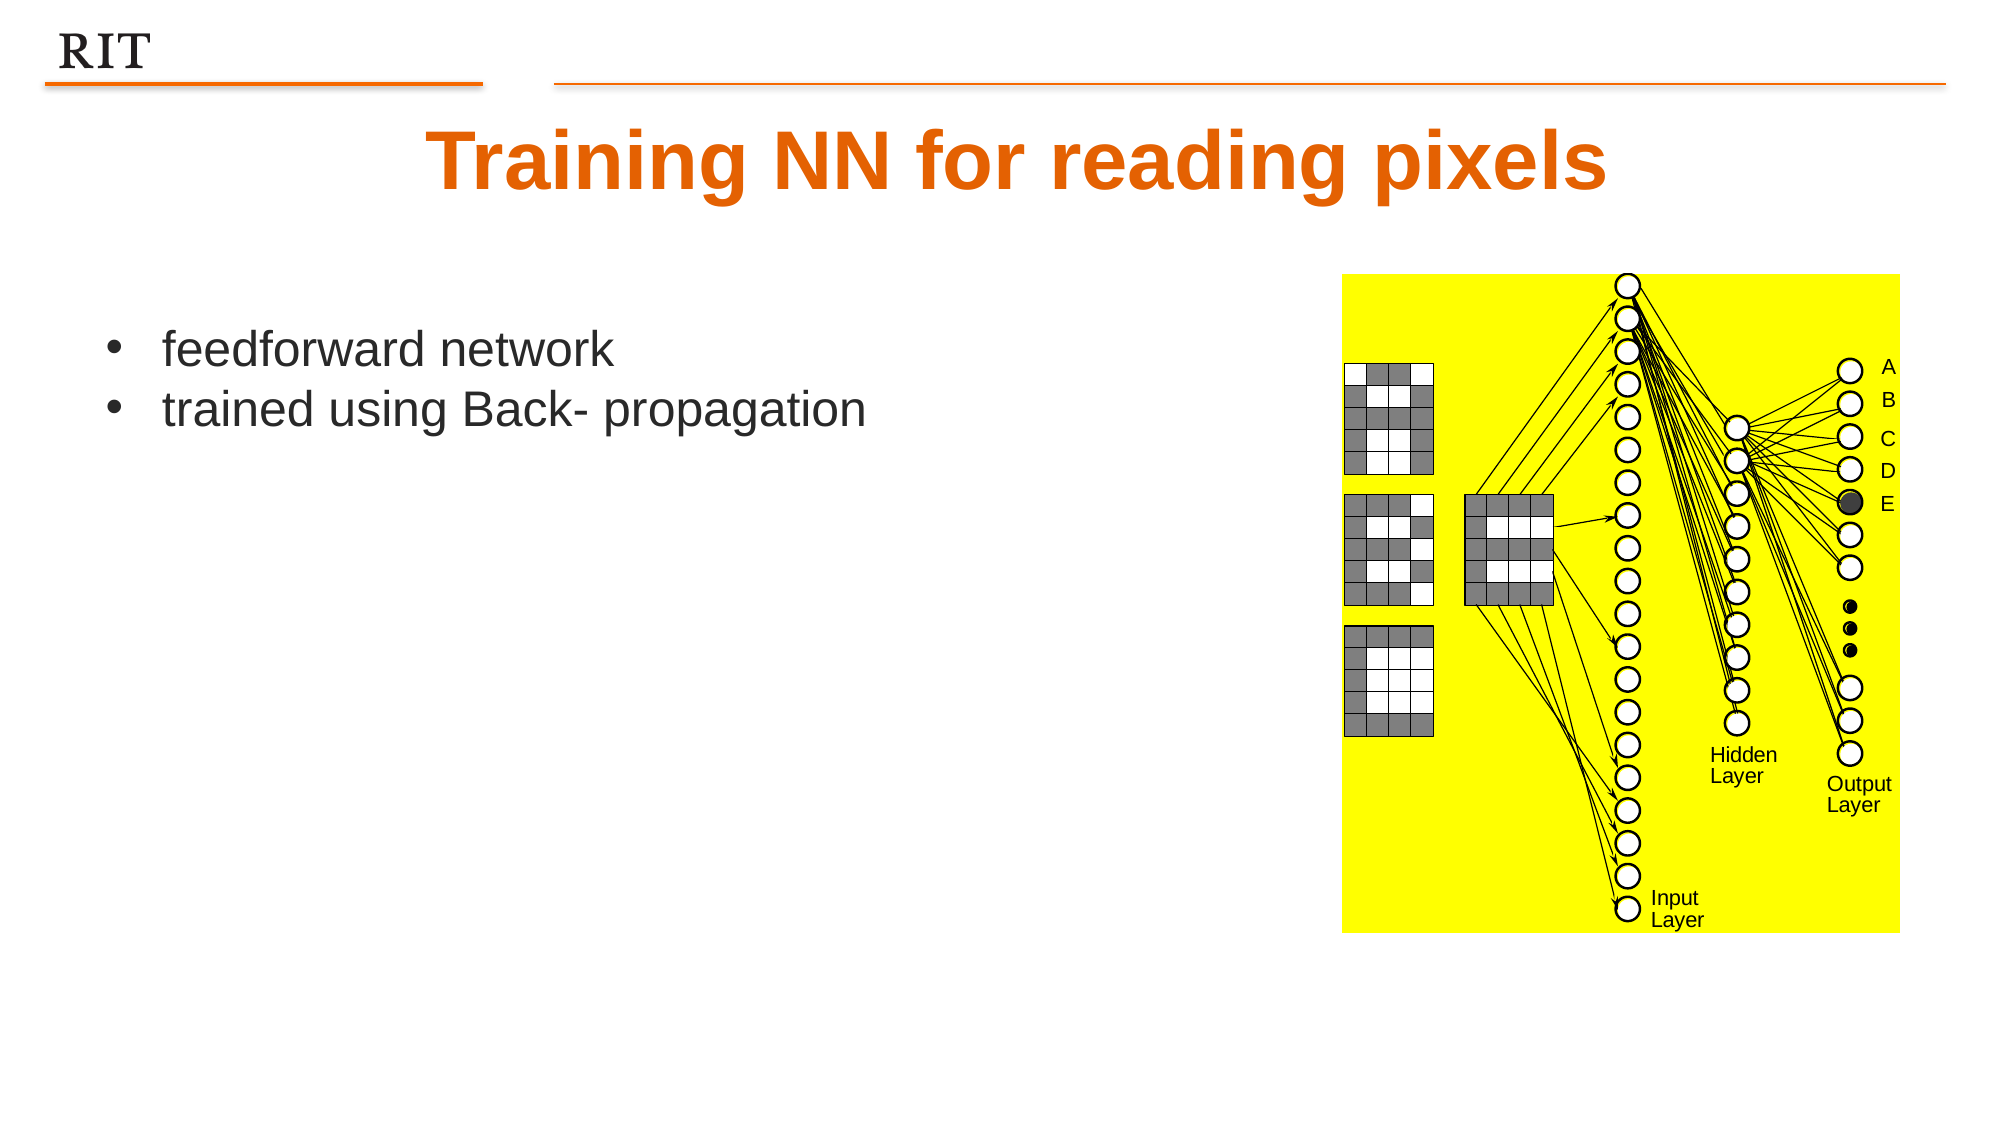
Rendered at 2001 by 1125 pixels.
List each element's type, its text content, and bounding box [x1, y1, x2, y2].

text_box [1341, 273, 1901, 934]
title Training NN for reading pixels [117, 114, 1918, 198]
text_box feedforward network trained using Back- propagation [85, 296, 1234, 1043]
